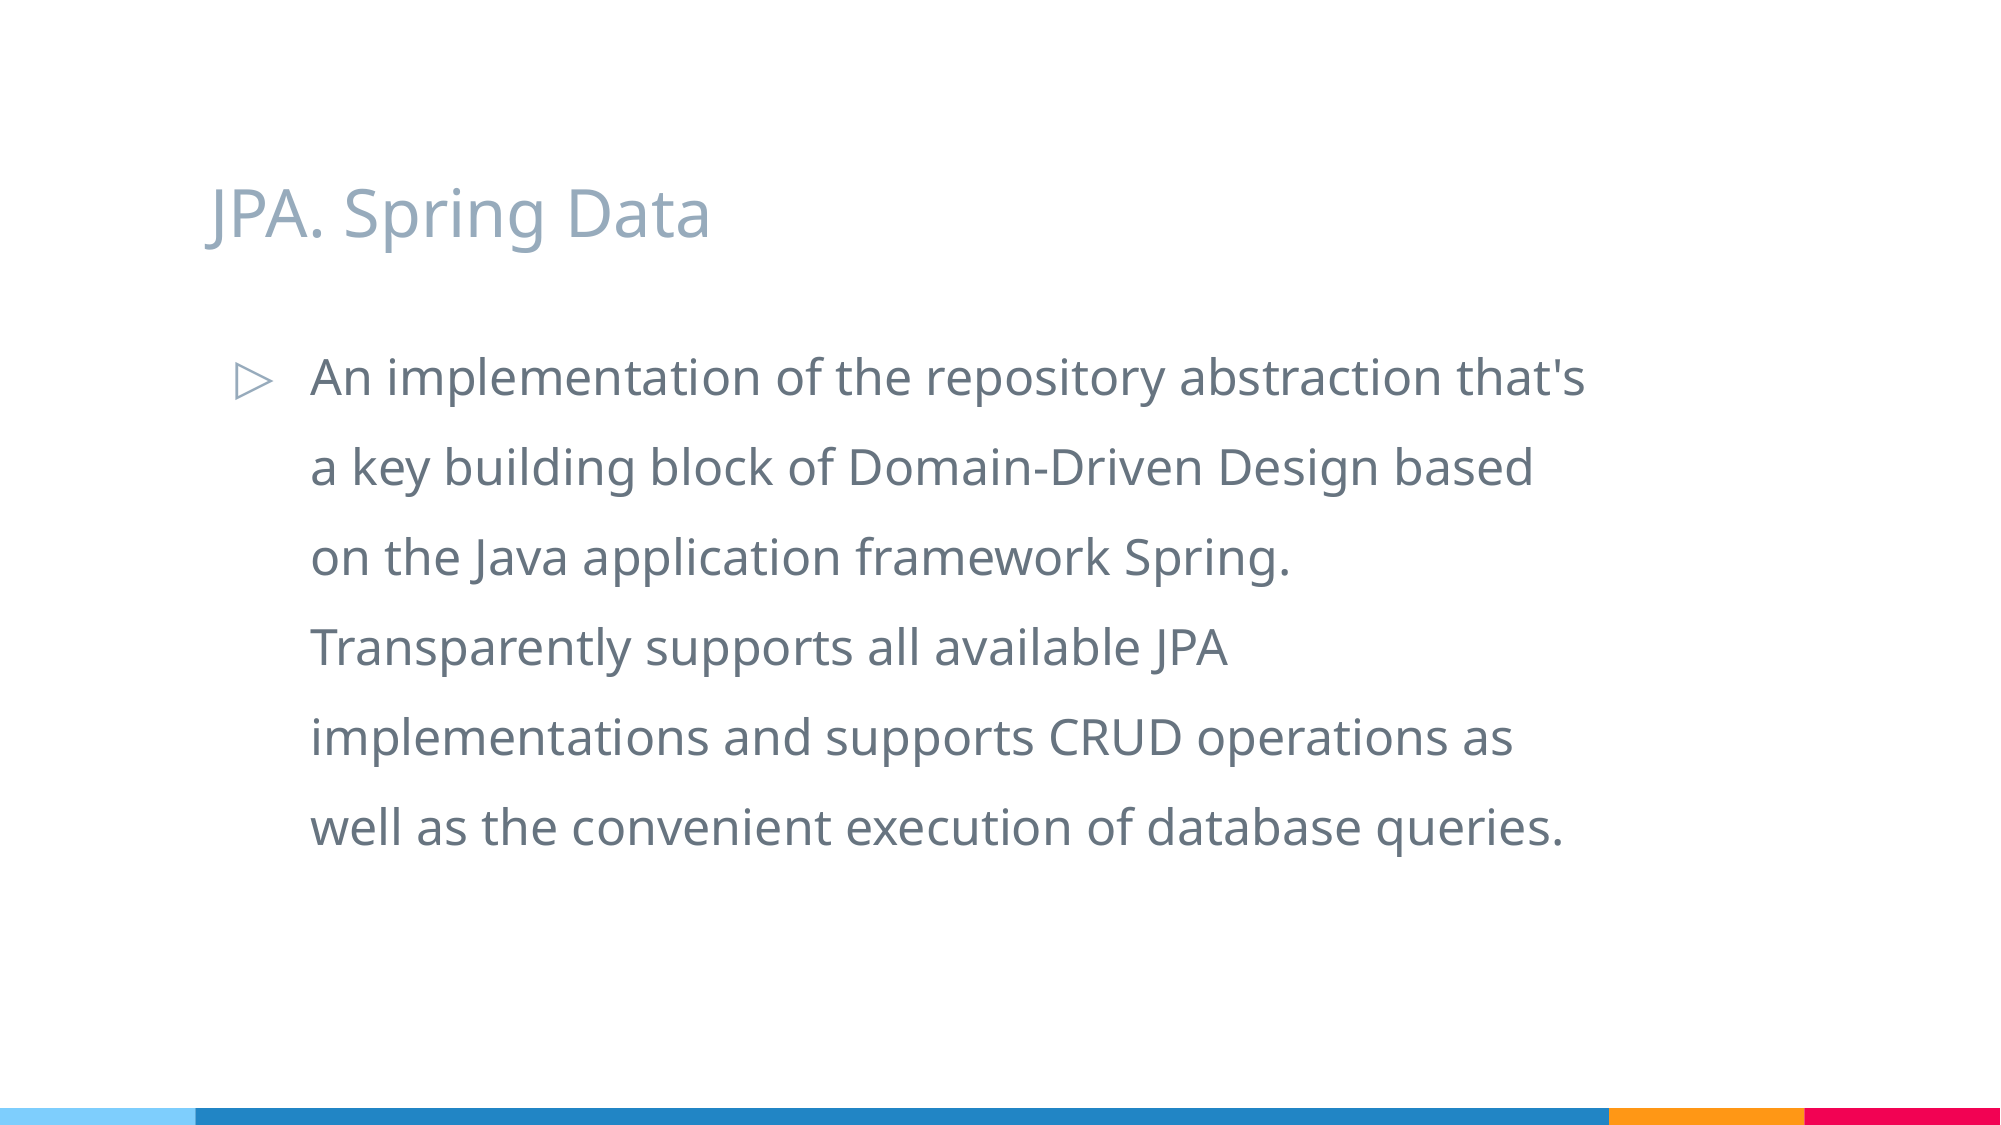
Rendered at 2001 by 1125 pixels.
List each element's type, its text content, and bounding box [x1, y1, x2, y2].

title JPA. Spring Data [195, 78, 1609, 266]
list An implementation of the repository abstraction that's a key building block of Domain-Driven Design based on the Java application framework Spring. Transparently supports all available JPA implementations and supports CRUD operations as well as the convenient execution of database queries. [195, 300, 1609, 1078]
